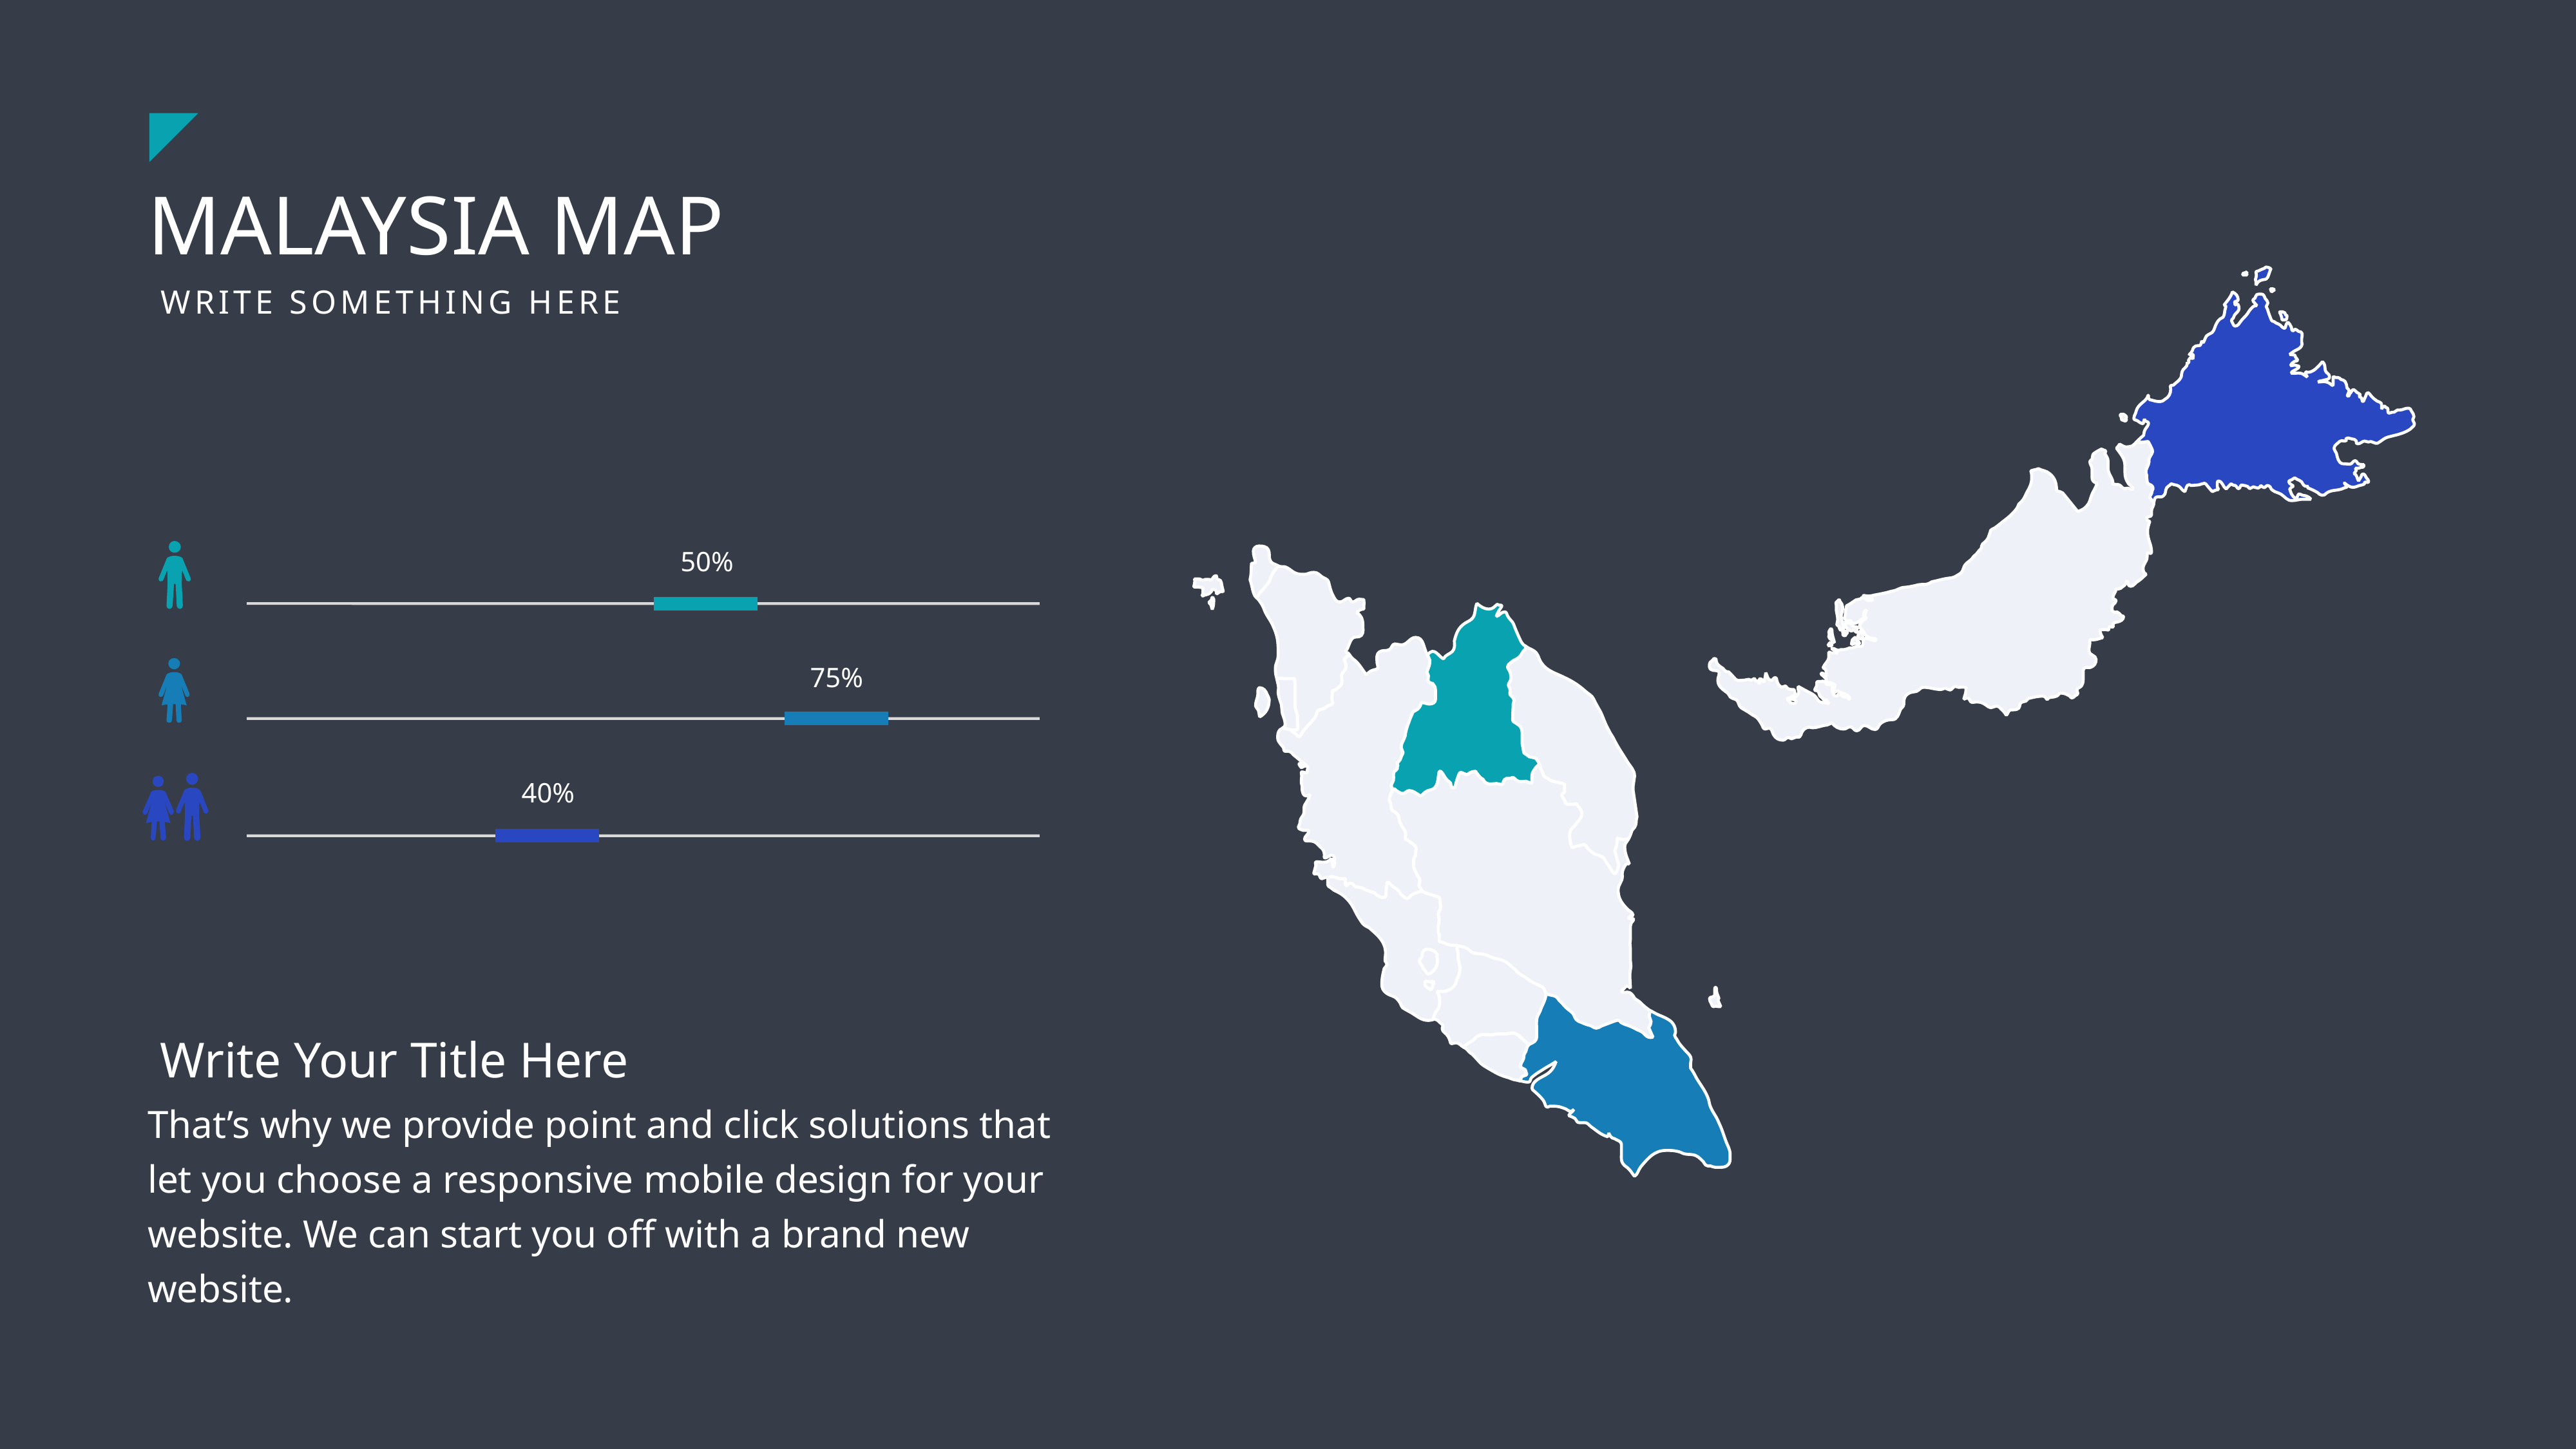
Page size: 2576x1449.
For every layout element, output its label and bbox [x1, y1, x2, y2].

text_box [1194, 267, 2415, 1177]
text_box [138, 1024, 1098, 1257]
text_box [138, 113, 1229, 326]
text_box [142, 507, 1040, 842]
